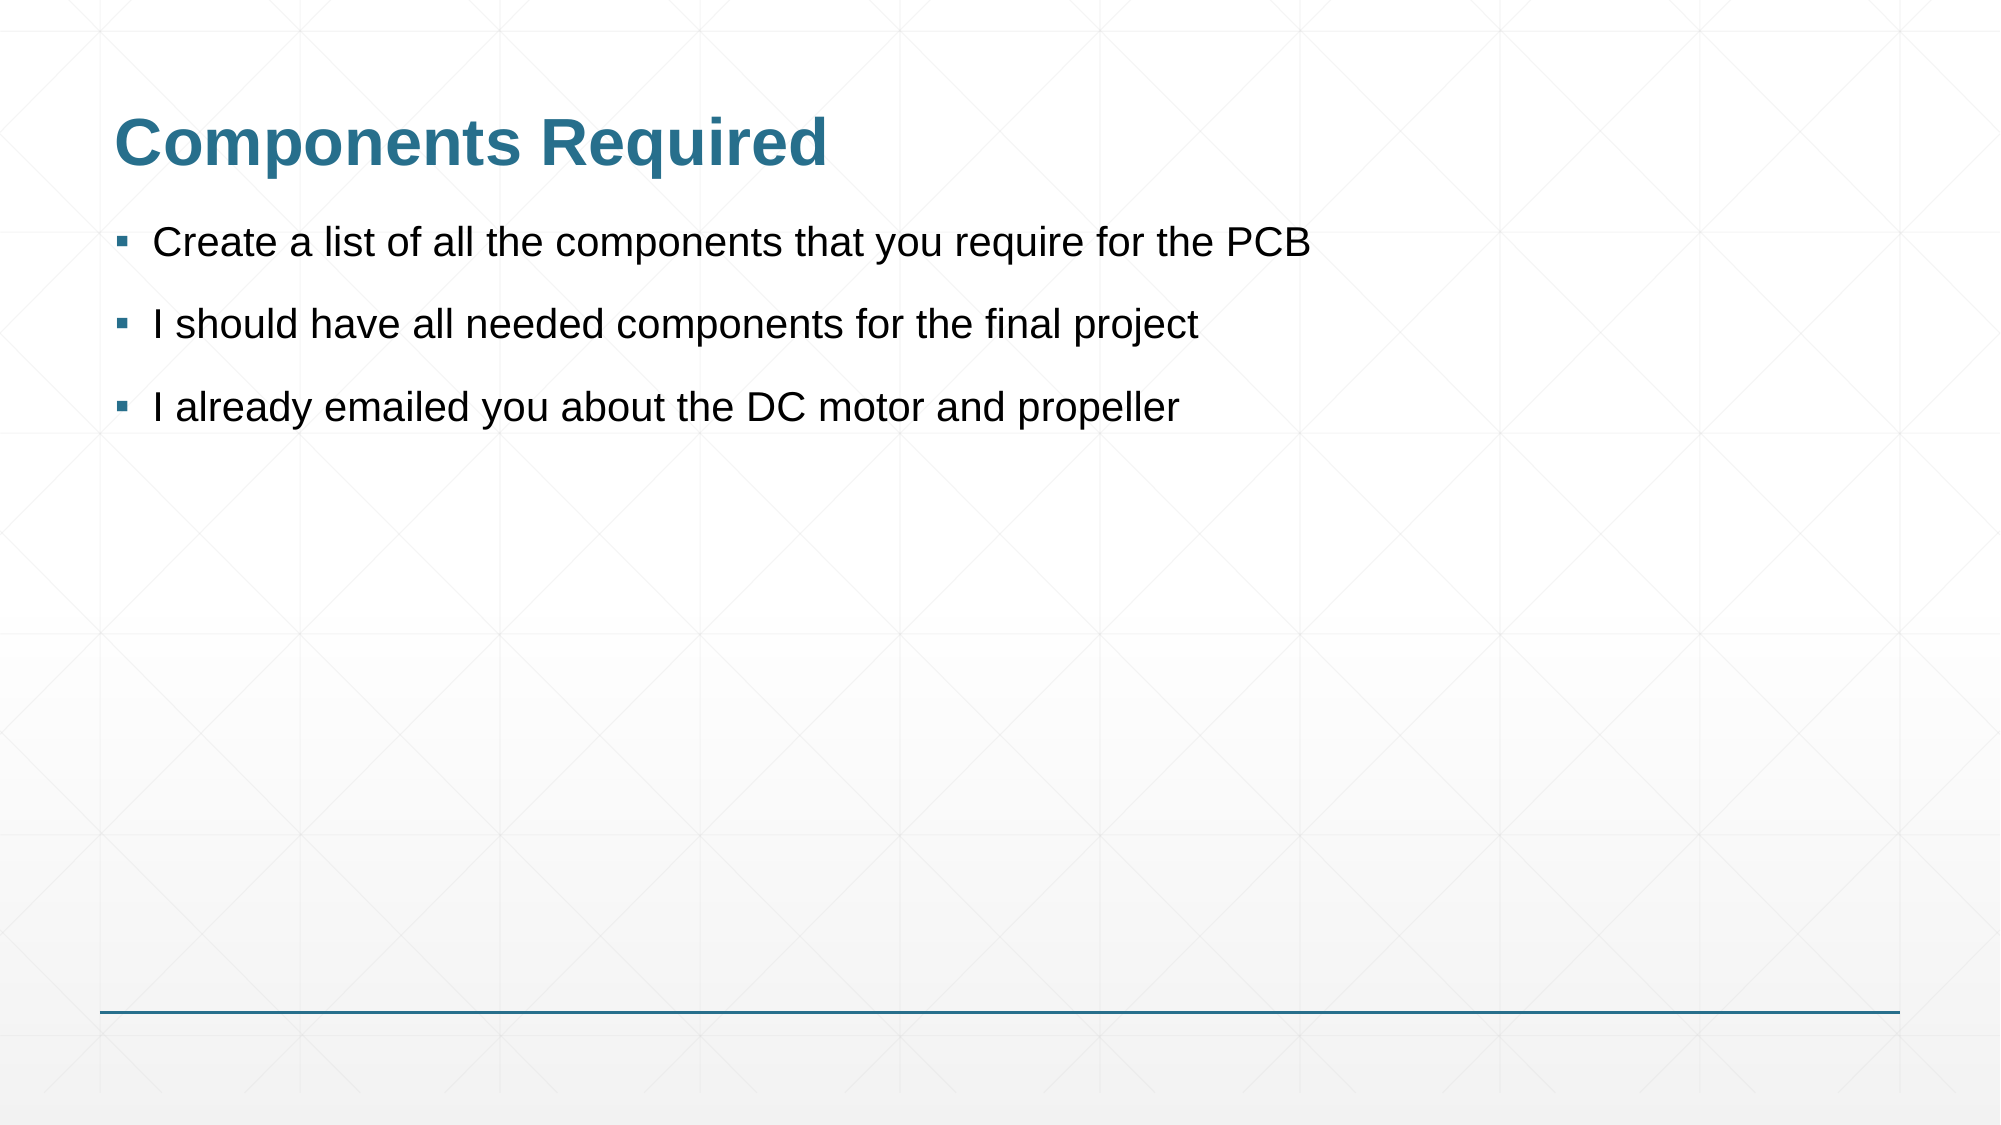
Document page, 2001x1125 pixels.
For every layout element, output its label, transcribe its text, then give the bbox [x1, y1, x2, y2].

title Components Required [99, 37, 1900, 188]
list Create a list of all the components that you require for the PCB I should have all needed components for the final project I already emailed you about the DC motor and propeller [99, 212, 1900, 988]
